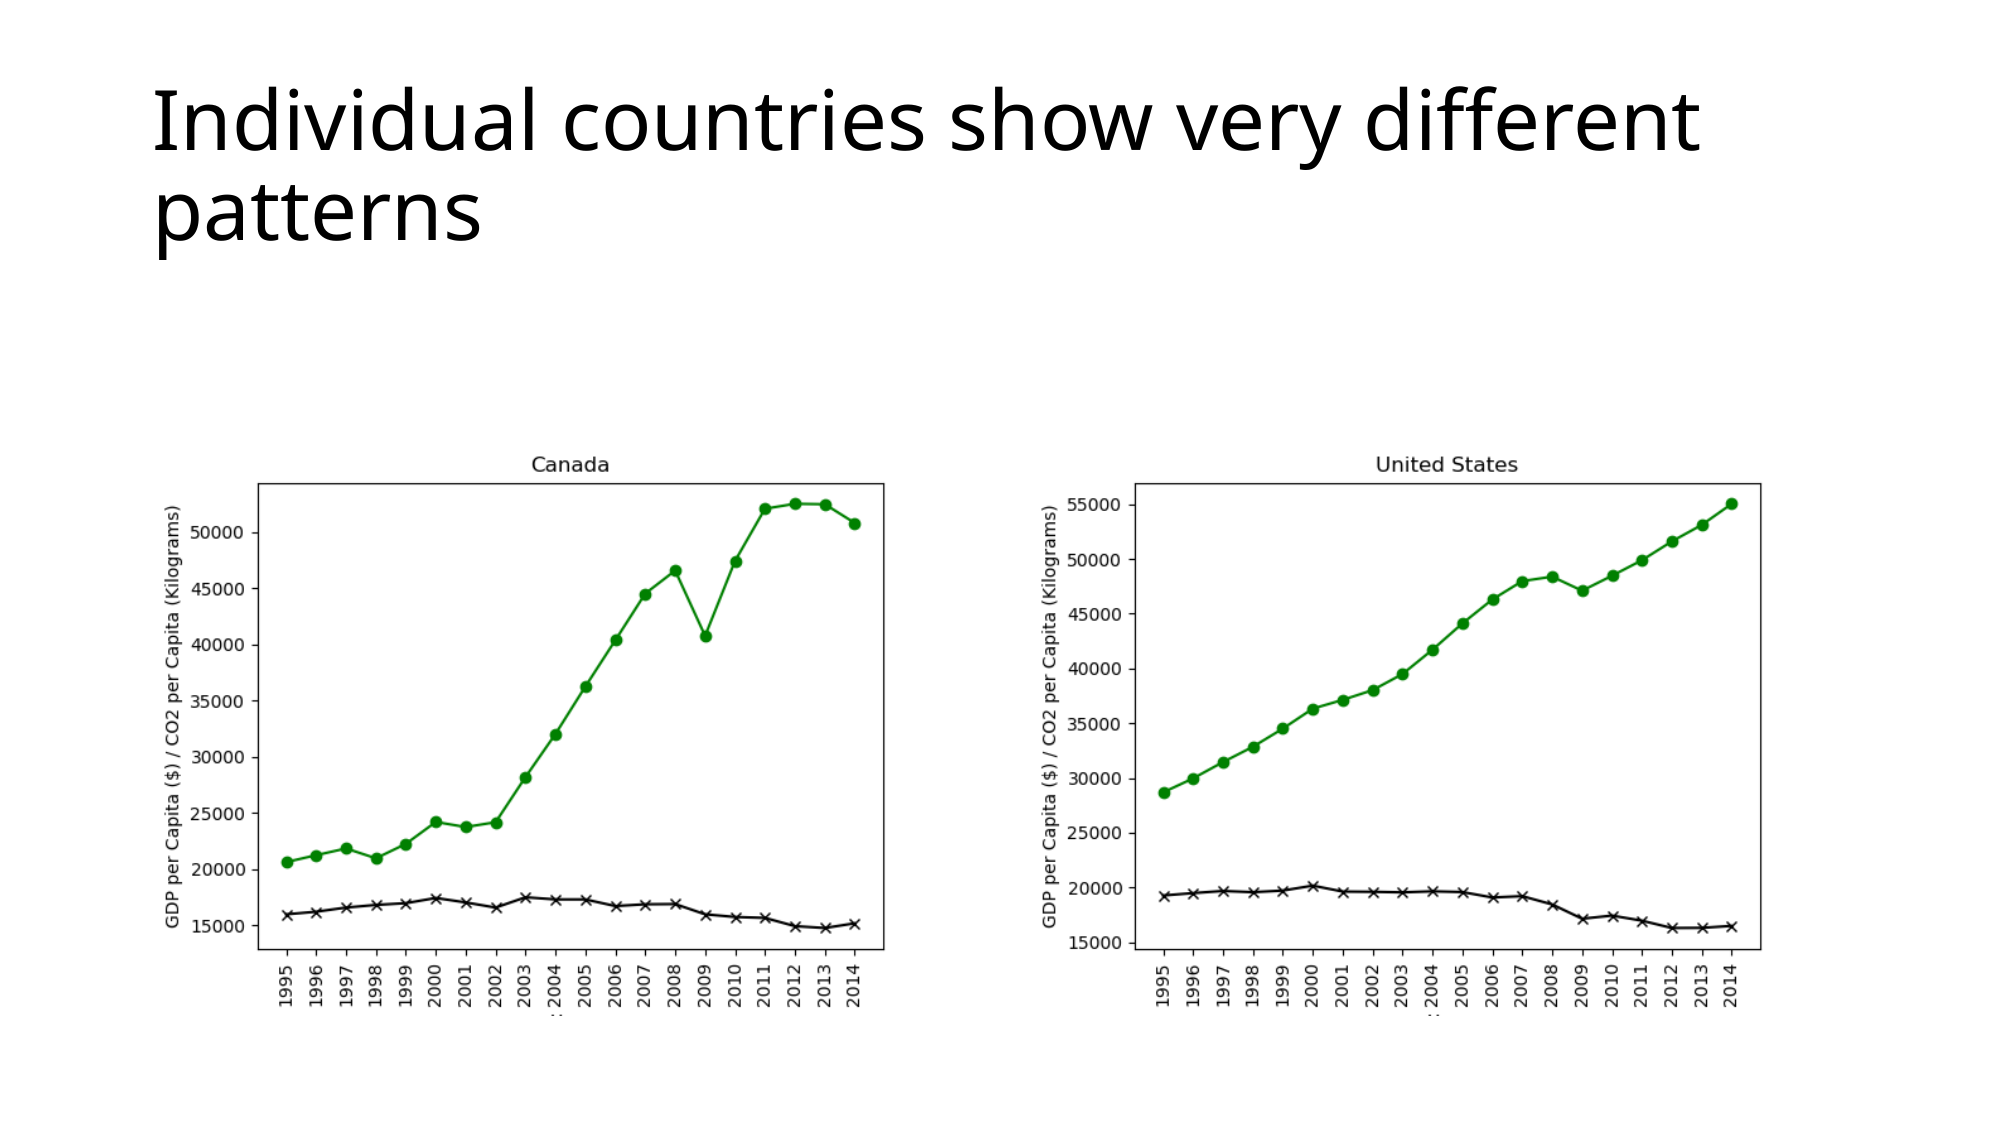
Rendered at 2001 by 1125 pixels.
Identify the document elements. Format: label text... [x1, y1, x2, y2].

title Individual countries show very different patterns [137, 59, 1863, 278]
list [1034, 410, 1841, 1016]
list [157, 410, 964, 1016]
